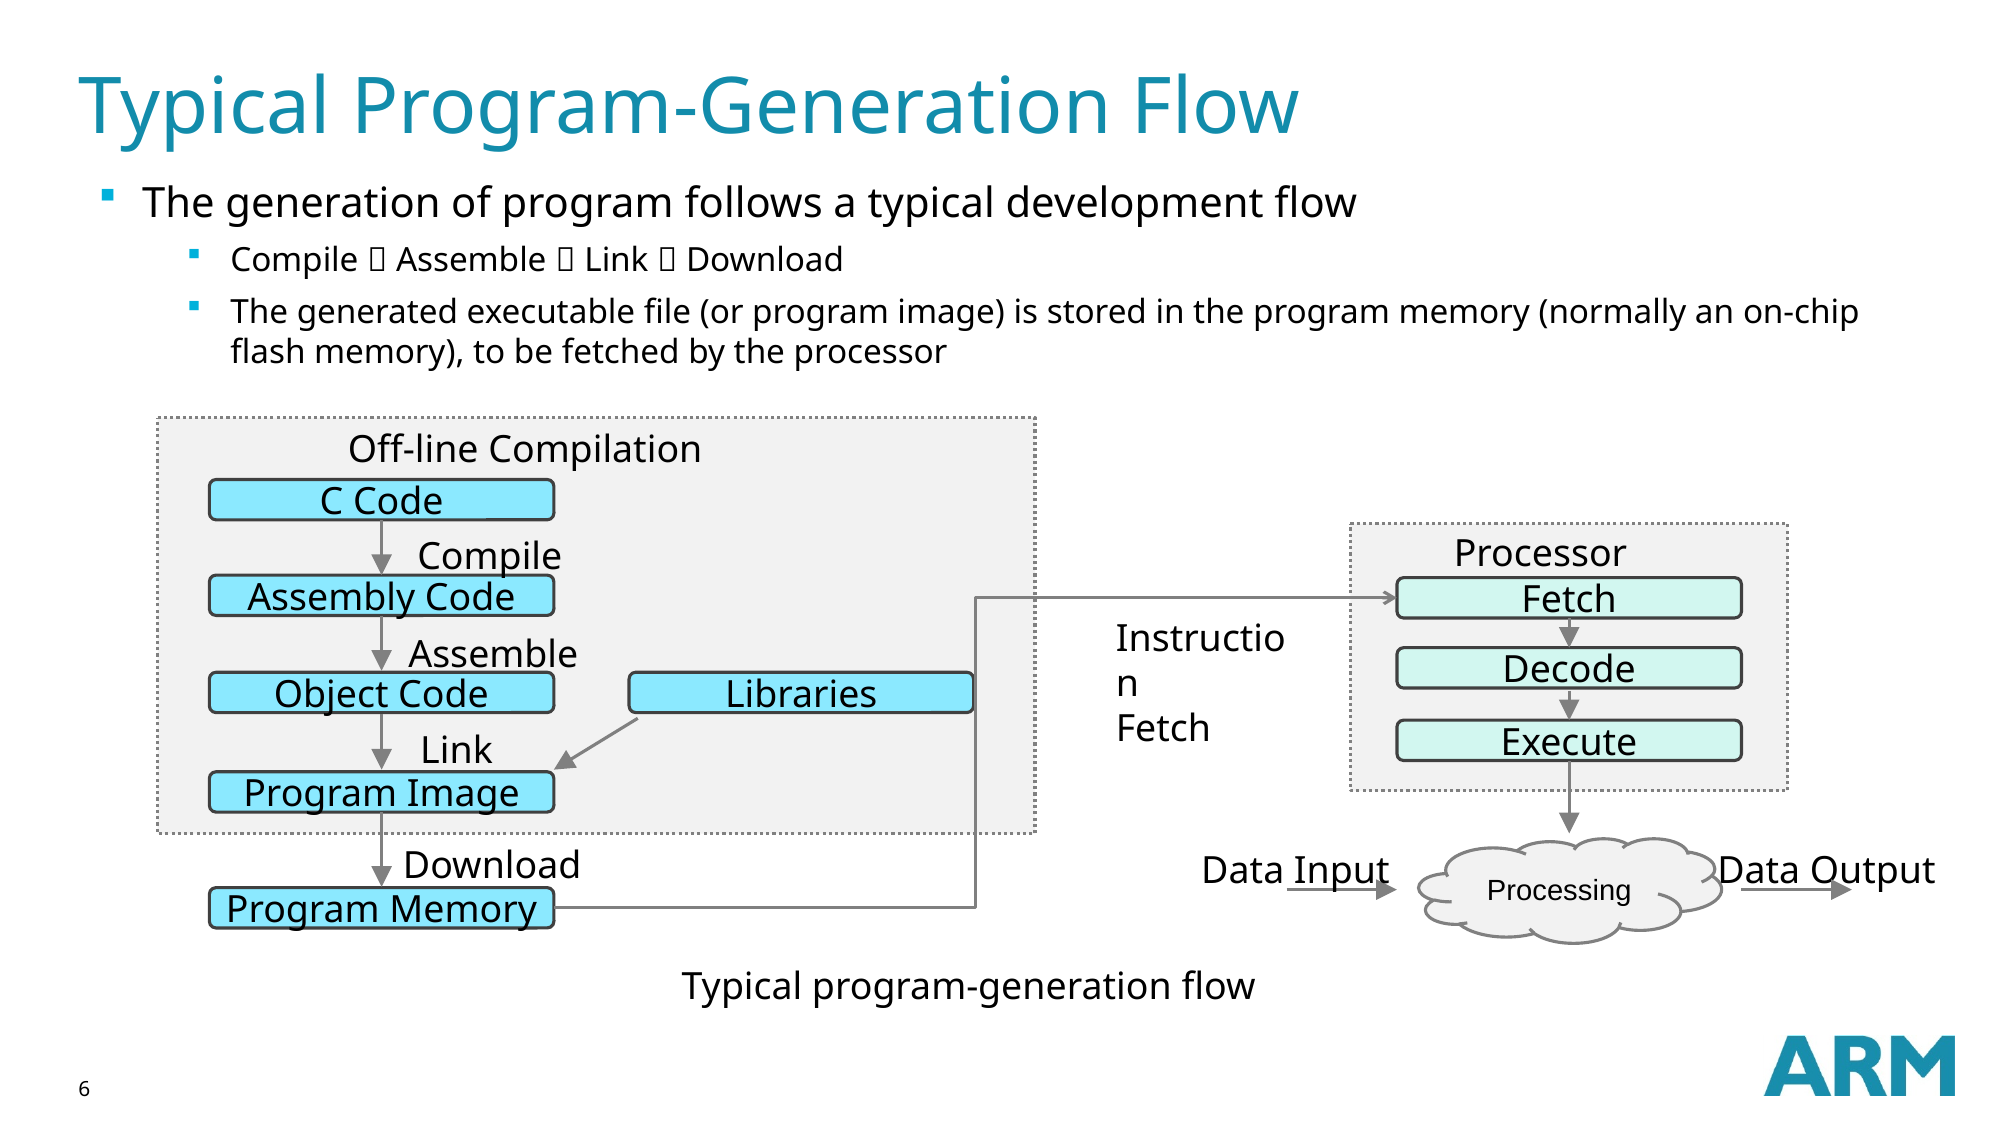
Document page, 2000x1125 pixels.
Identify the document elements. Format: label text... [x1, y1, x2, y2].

text_box Typical program-generation flow [666, 958, 1271, 1015]
title Typical Program-Generation Flow [78, 55, 1910, 150]
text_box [157, 417, 1853, 944]
list The generation of program follows a typical development flow Compile  Assemble  Link  Download The generated executable file (or program image) is stored in the program memory (normally an on-chip flash memory), to be fetched by the processor [98, 175, 1884, 407]
text_box Data Output [1861, 838, 1951, 899]
picture [1763, 1035, 1955, 1096]
